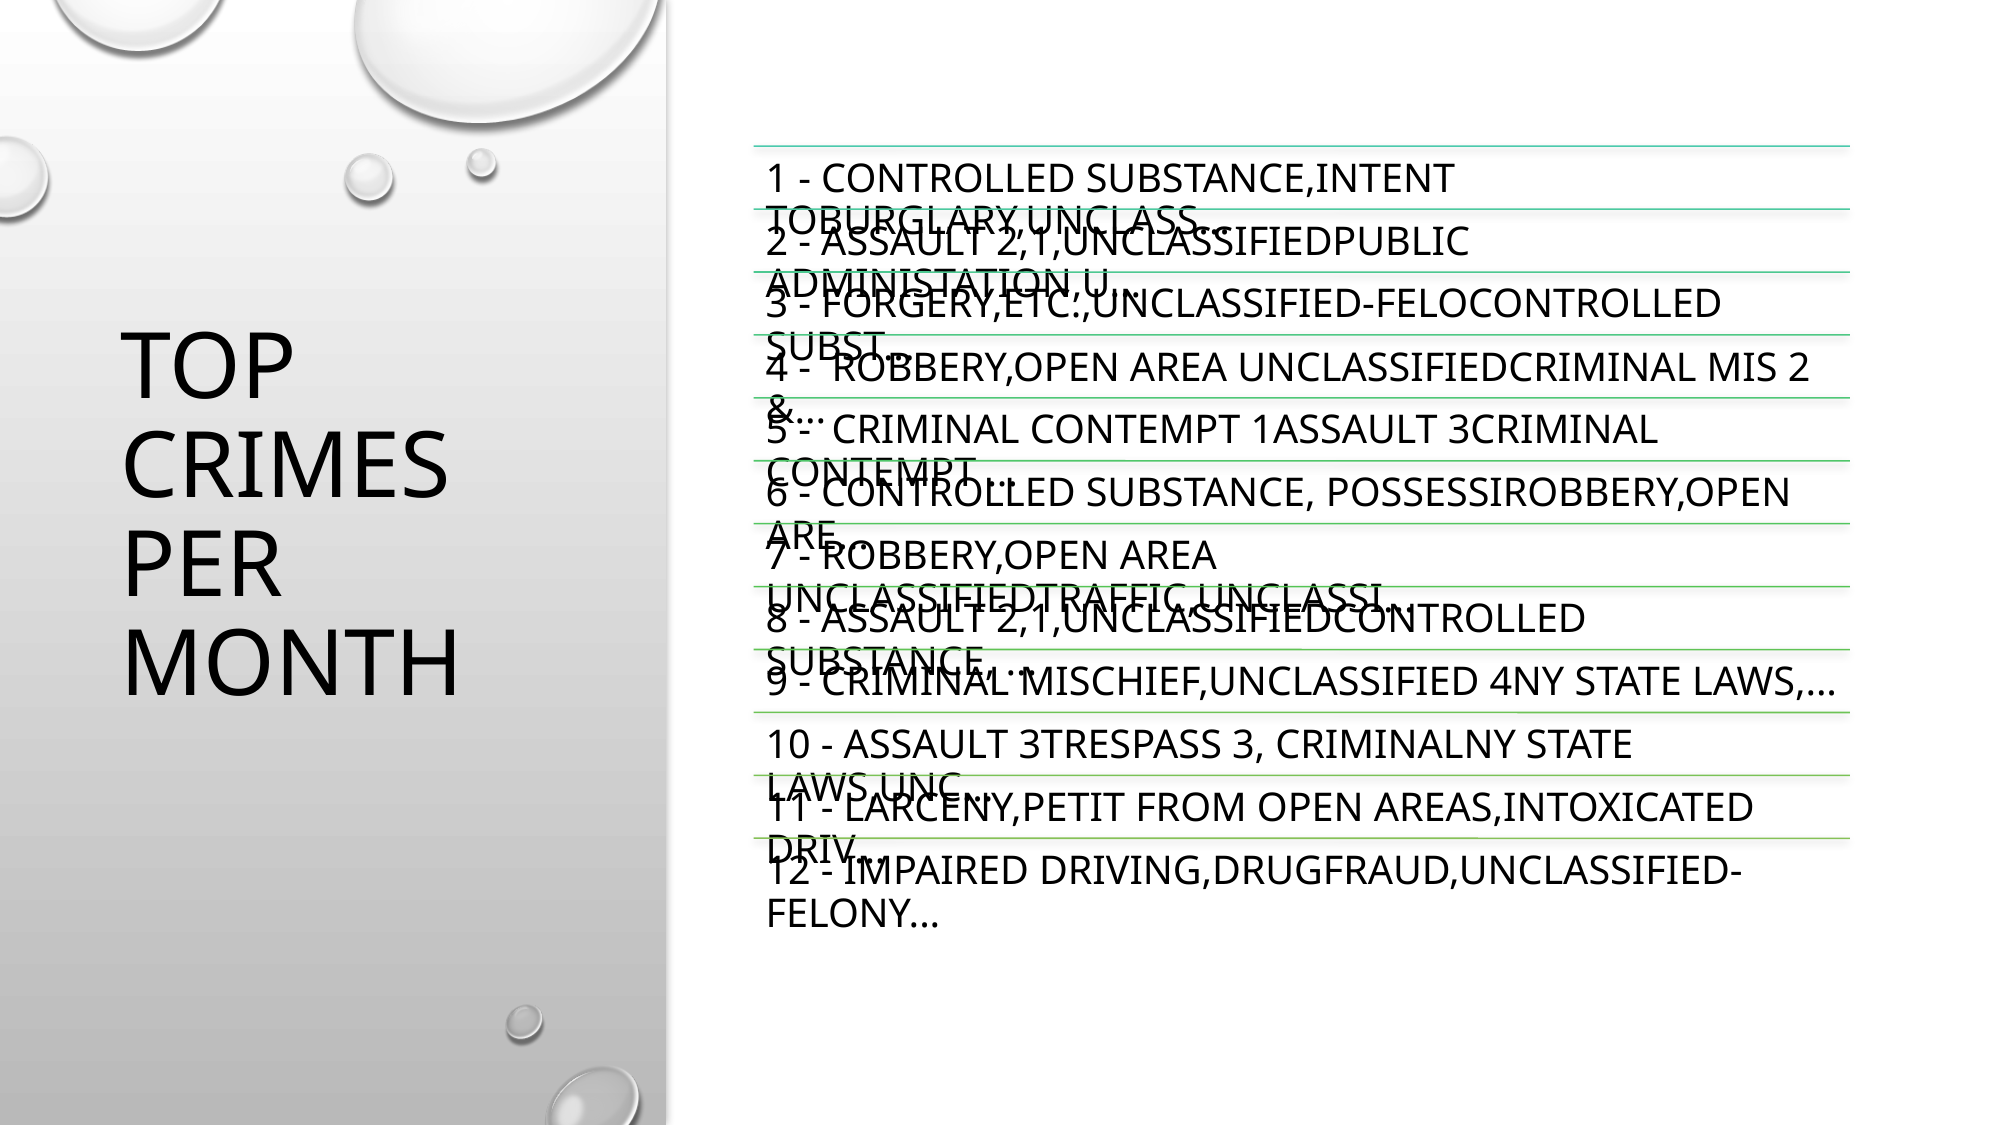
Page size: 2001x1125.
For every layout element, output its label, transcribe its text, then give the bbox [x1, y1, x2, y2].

text_box [0, 257, 667, 1125]
text_box [672, 0, 2000, 1125]
picture [225, 977, 652, 1125]
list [753, 145, 1851, 902]
picture [0, 0, 667, 249]
text_box TOP CRIMES PER MONTH [105, 259, 572, 820]
